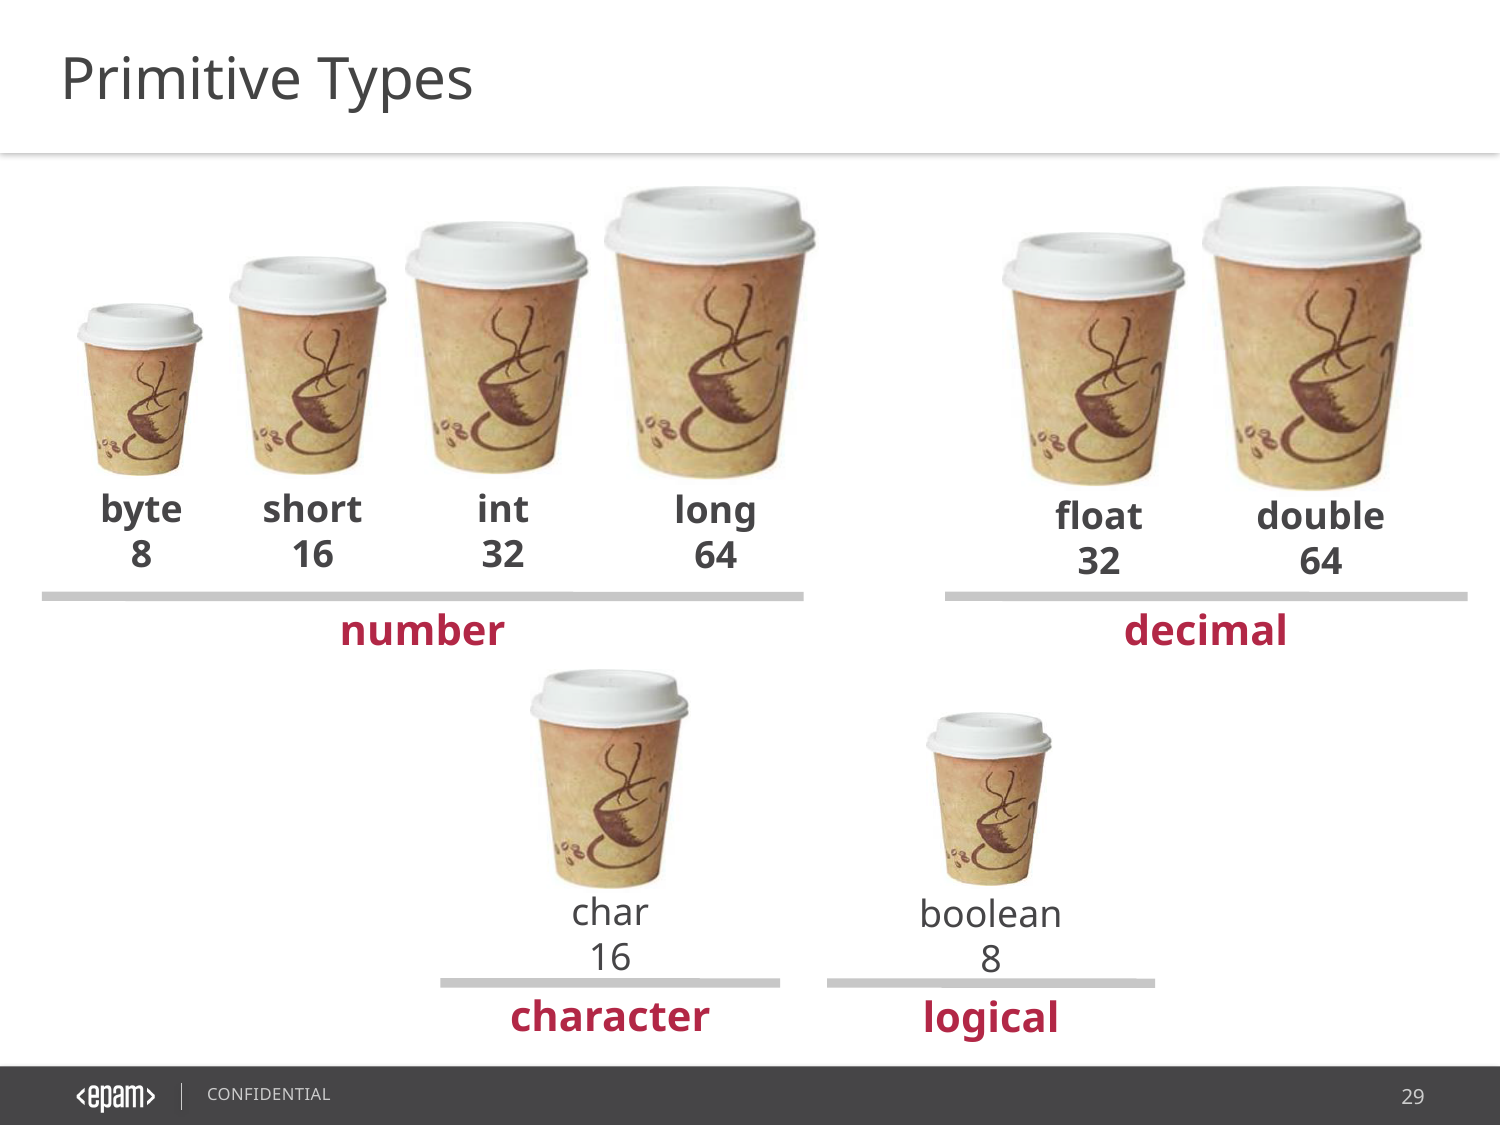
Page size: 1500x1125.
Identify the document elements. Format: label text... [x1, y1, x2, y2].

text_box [1002, 232, 1188, 591]
list Primitive Types [0, 0, 1500, 153]
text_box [889, 712, 1094, 981]
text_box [41, 596, 804, 663]
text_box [76, 302, 207, 585]
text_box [1201, 185, 1425, 592]
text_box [826, 982, 1156, 1049]
picture [76, 1085, 155, 1113]
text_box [932, 596, 1481, 663]
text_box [229, 256, 390, 585]
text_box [604, 185, 819, 586]
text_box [440, 982, 781, 1049]
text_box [530, 669, 691, 981]
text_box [404, 221, 591, 585]
